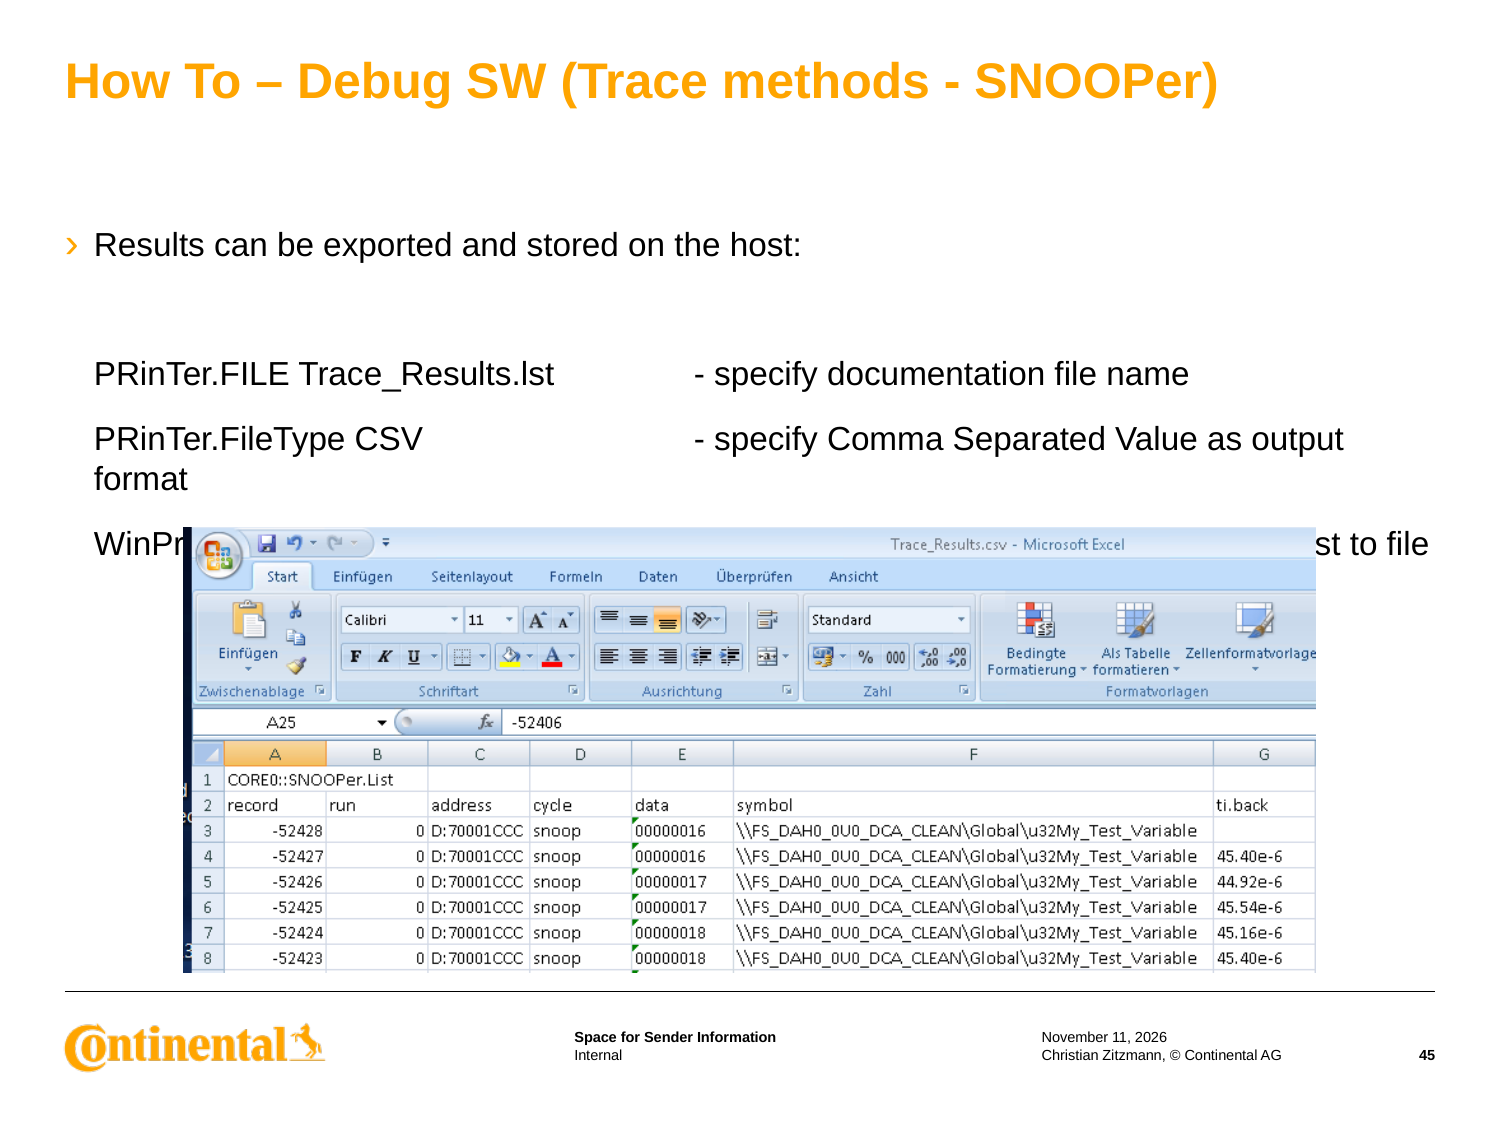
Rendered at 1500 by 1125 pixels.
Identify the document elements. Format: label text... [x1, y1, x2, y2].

title How To – Debug SW (Trace methods - SNOOPer) [64, 48, 1436, 167]
footer Christian Zitzmann, © Continental AG [1041, 1045, 1371, 1071]
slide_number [1041, 1021, 1371, 1045]
slide_number 45 [1376, 1045, 1436, 1071]
text_box [868, 220, 1436, 835]
picture [182, 526, 1316, 973]
list Results can be exported and stored on the host: PRinTer.FILE Trace_Results.lst - specify documentation file name PRinTer.FileType CSV - specify Comma Separated Value as output format WinPrint.SNOOPer.List - save result of the command SNOOPer.List to file [64, 220, 868, 716]
